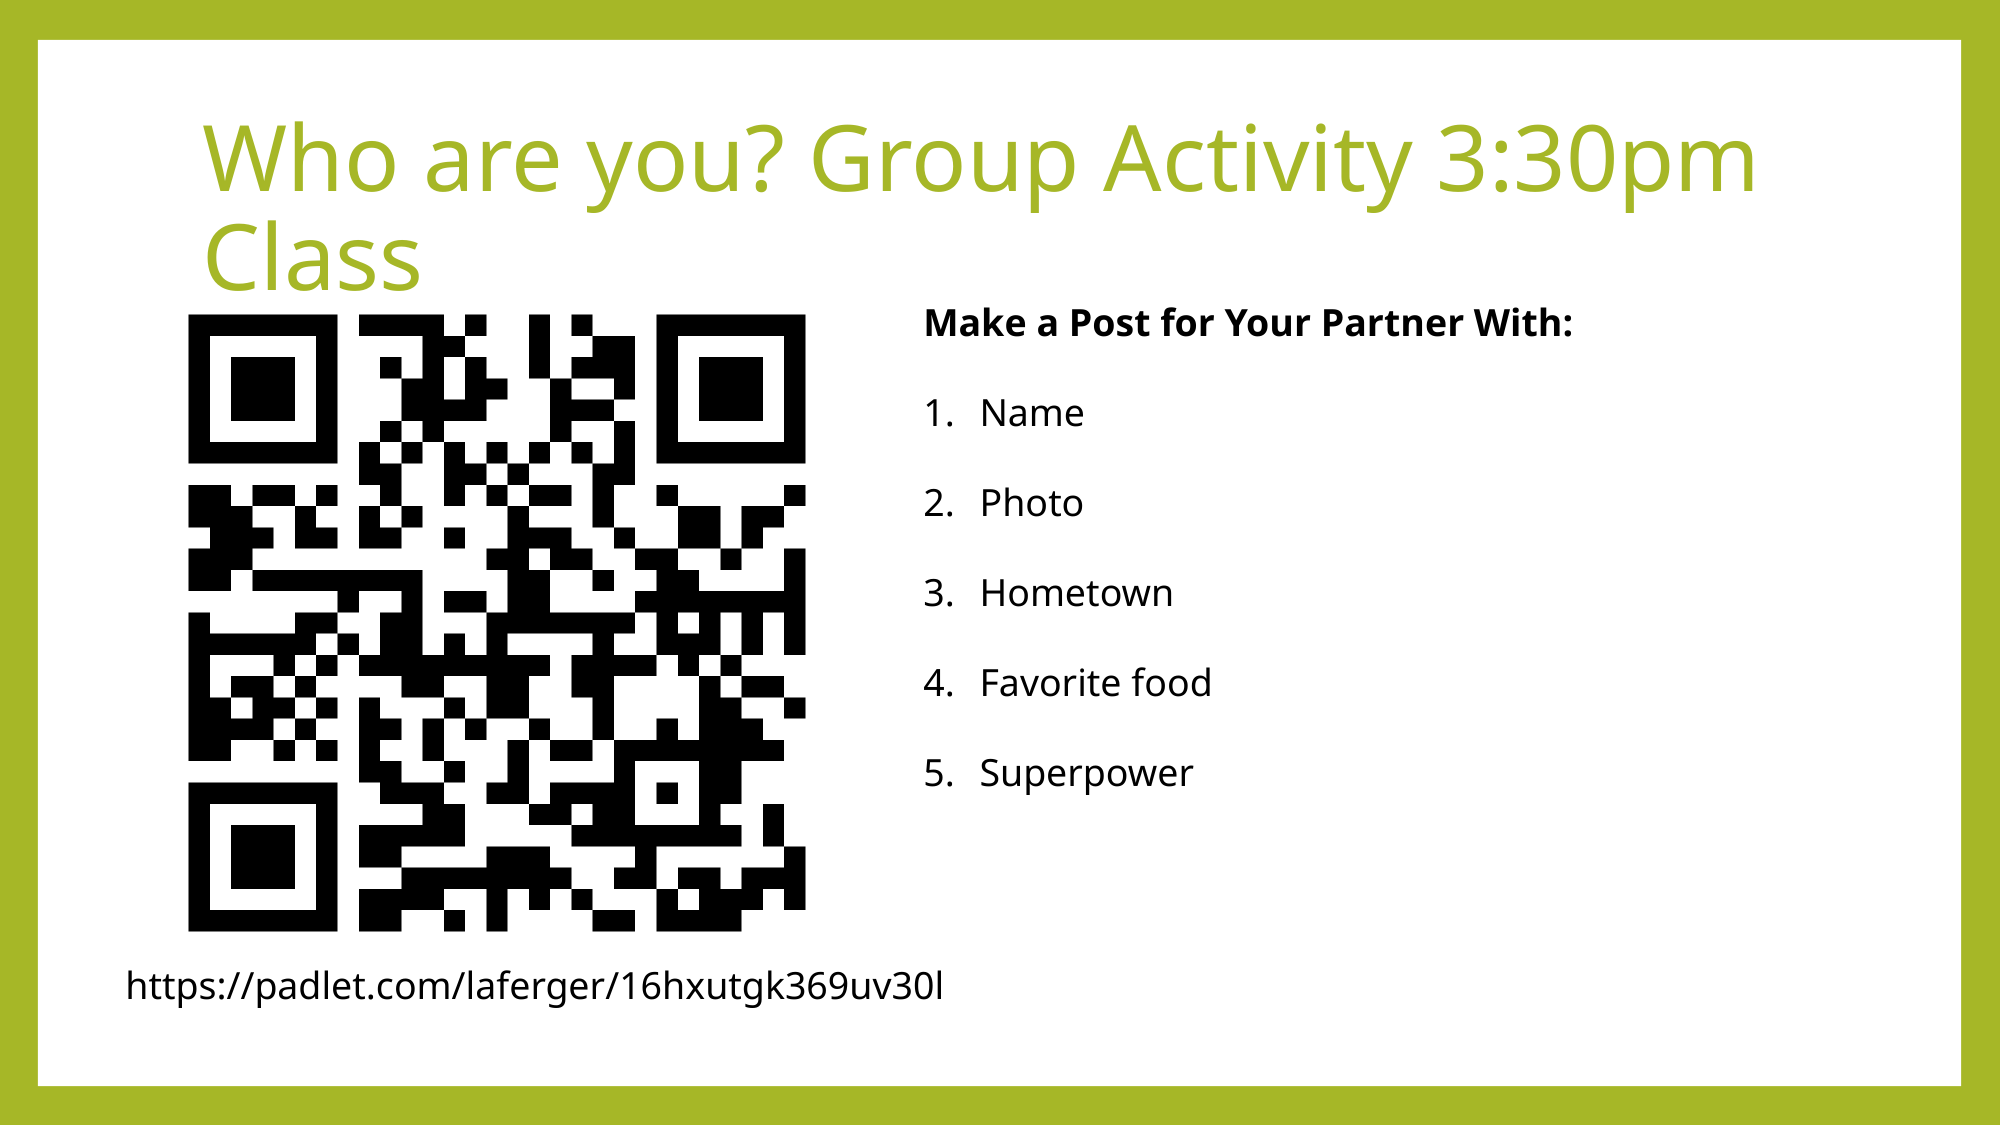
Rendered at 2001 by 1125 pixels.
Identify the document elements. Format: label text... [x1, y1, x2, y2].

picture [165, 291, 829, 955]
text_box https://padlet.com/laferger/16hxutgk369uv30l [110, 954, 1111, 1015]
text_box Make a Post for Your Partner With: Name Photo Hometown Favorite food Superpower [908, 291, 1909, 802]
title Who are you? Group Activity 3:30pm Class [187, 99, 1808, 323]
